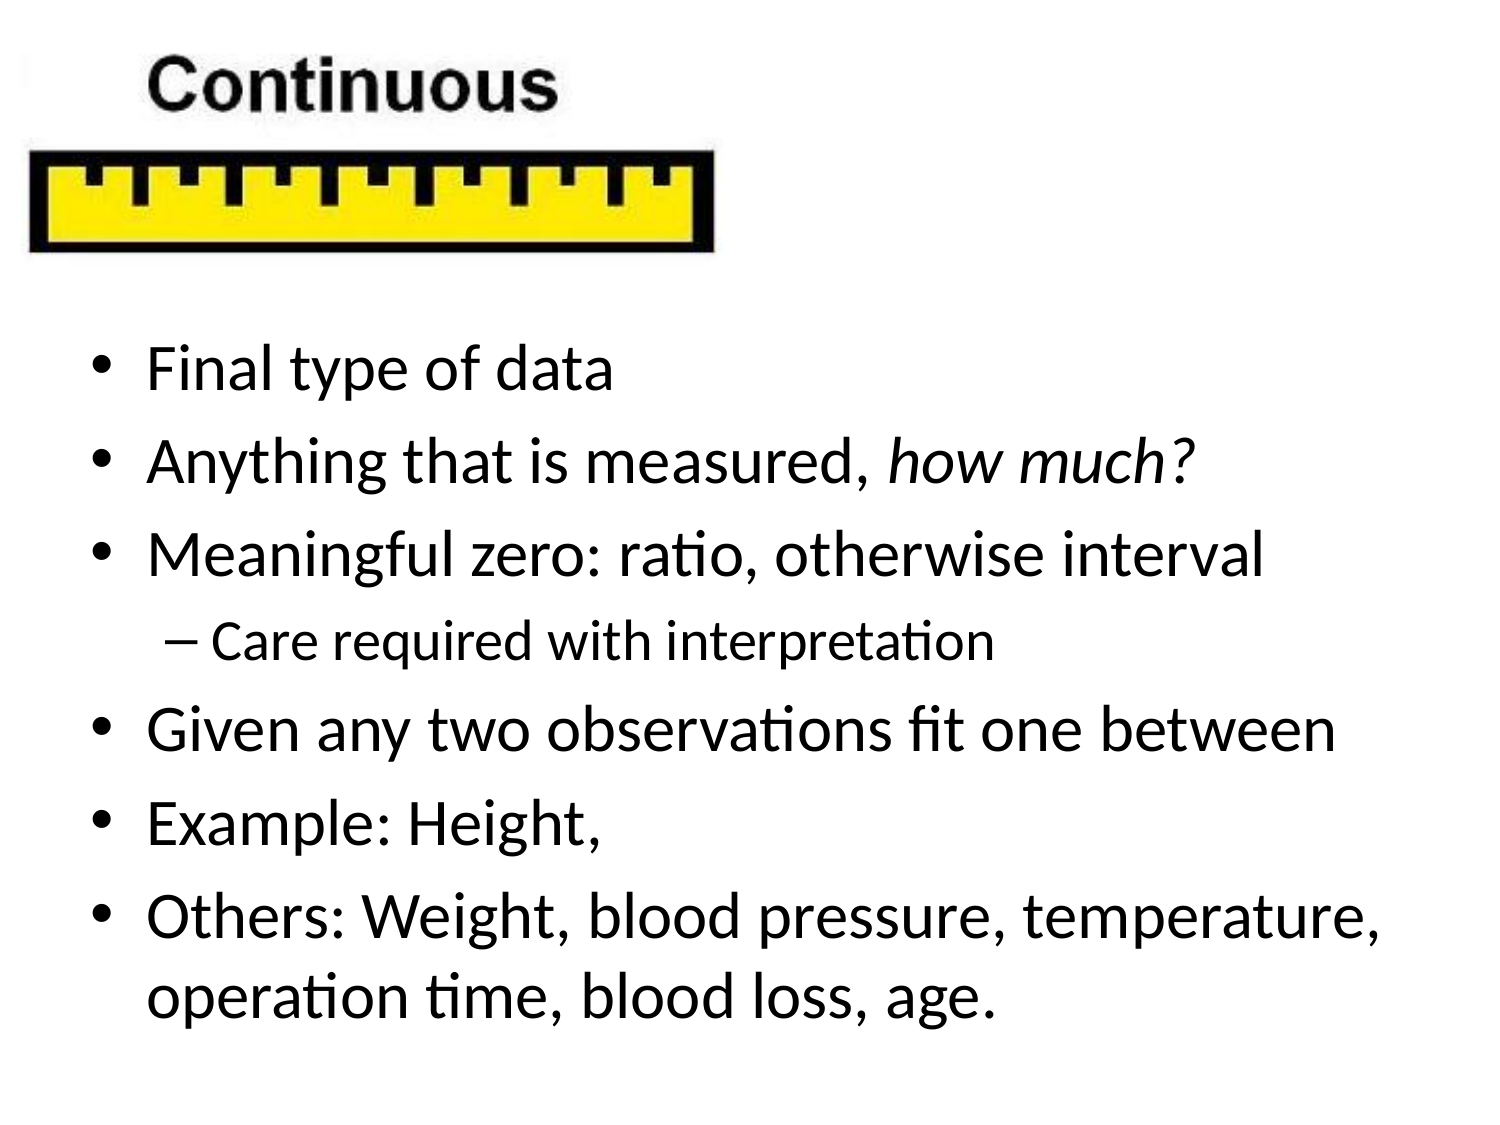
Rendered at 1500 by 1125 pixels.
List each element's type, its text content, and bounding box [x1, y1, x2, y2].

list Final type of data Anything that is measured, how much? Meaningful zero: ratio, otherwise interval Care required with interpretation Given any two observations fit one between Example: Height, Others: Weight, blood pressure, temperature, operation time, blood loss, age. [74, 315, 1426, 1059]
picture [0, 18, 754, 276]
